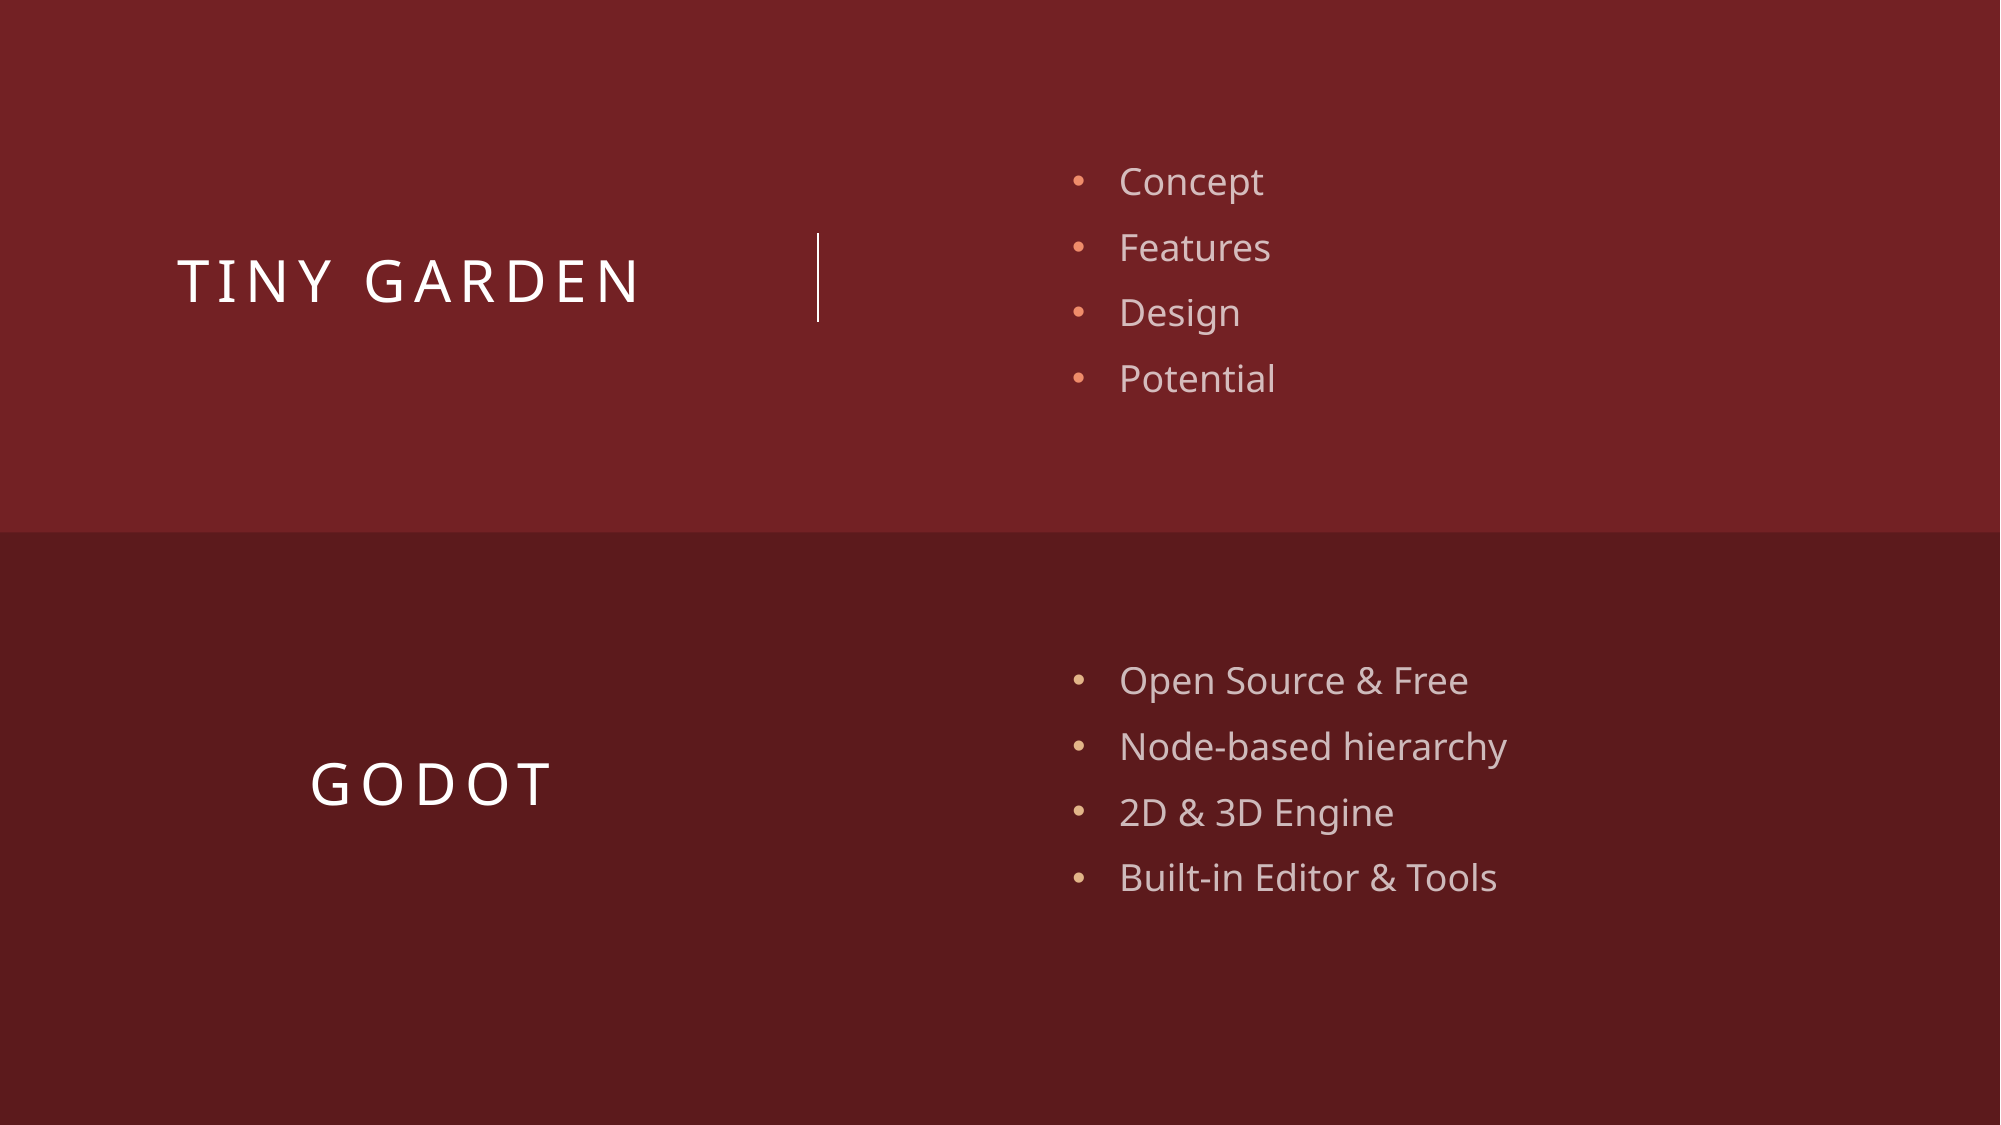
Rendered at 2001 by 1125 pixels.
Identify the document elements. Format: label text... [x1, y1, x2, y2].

list Open Source & Free Node-based hierarchy 2D & 3D Engine Built-in Editor & Tools [1072, 656, 1912, 1035]
text_box Godot [111, 592, 749, 971]
list Concept Features Design Potential [1072, 90, 1913, 468]
title Tiny Garden [90, 90, 728, 468]
